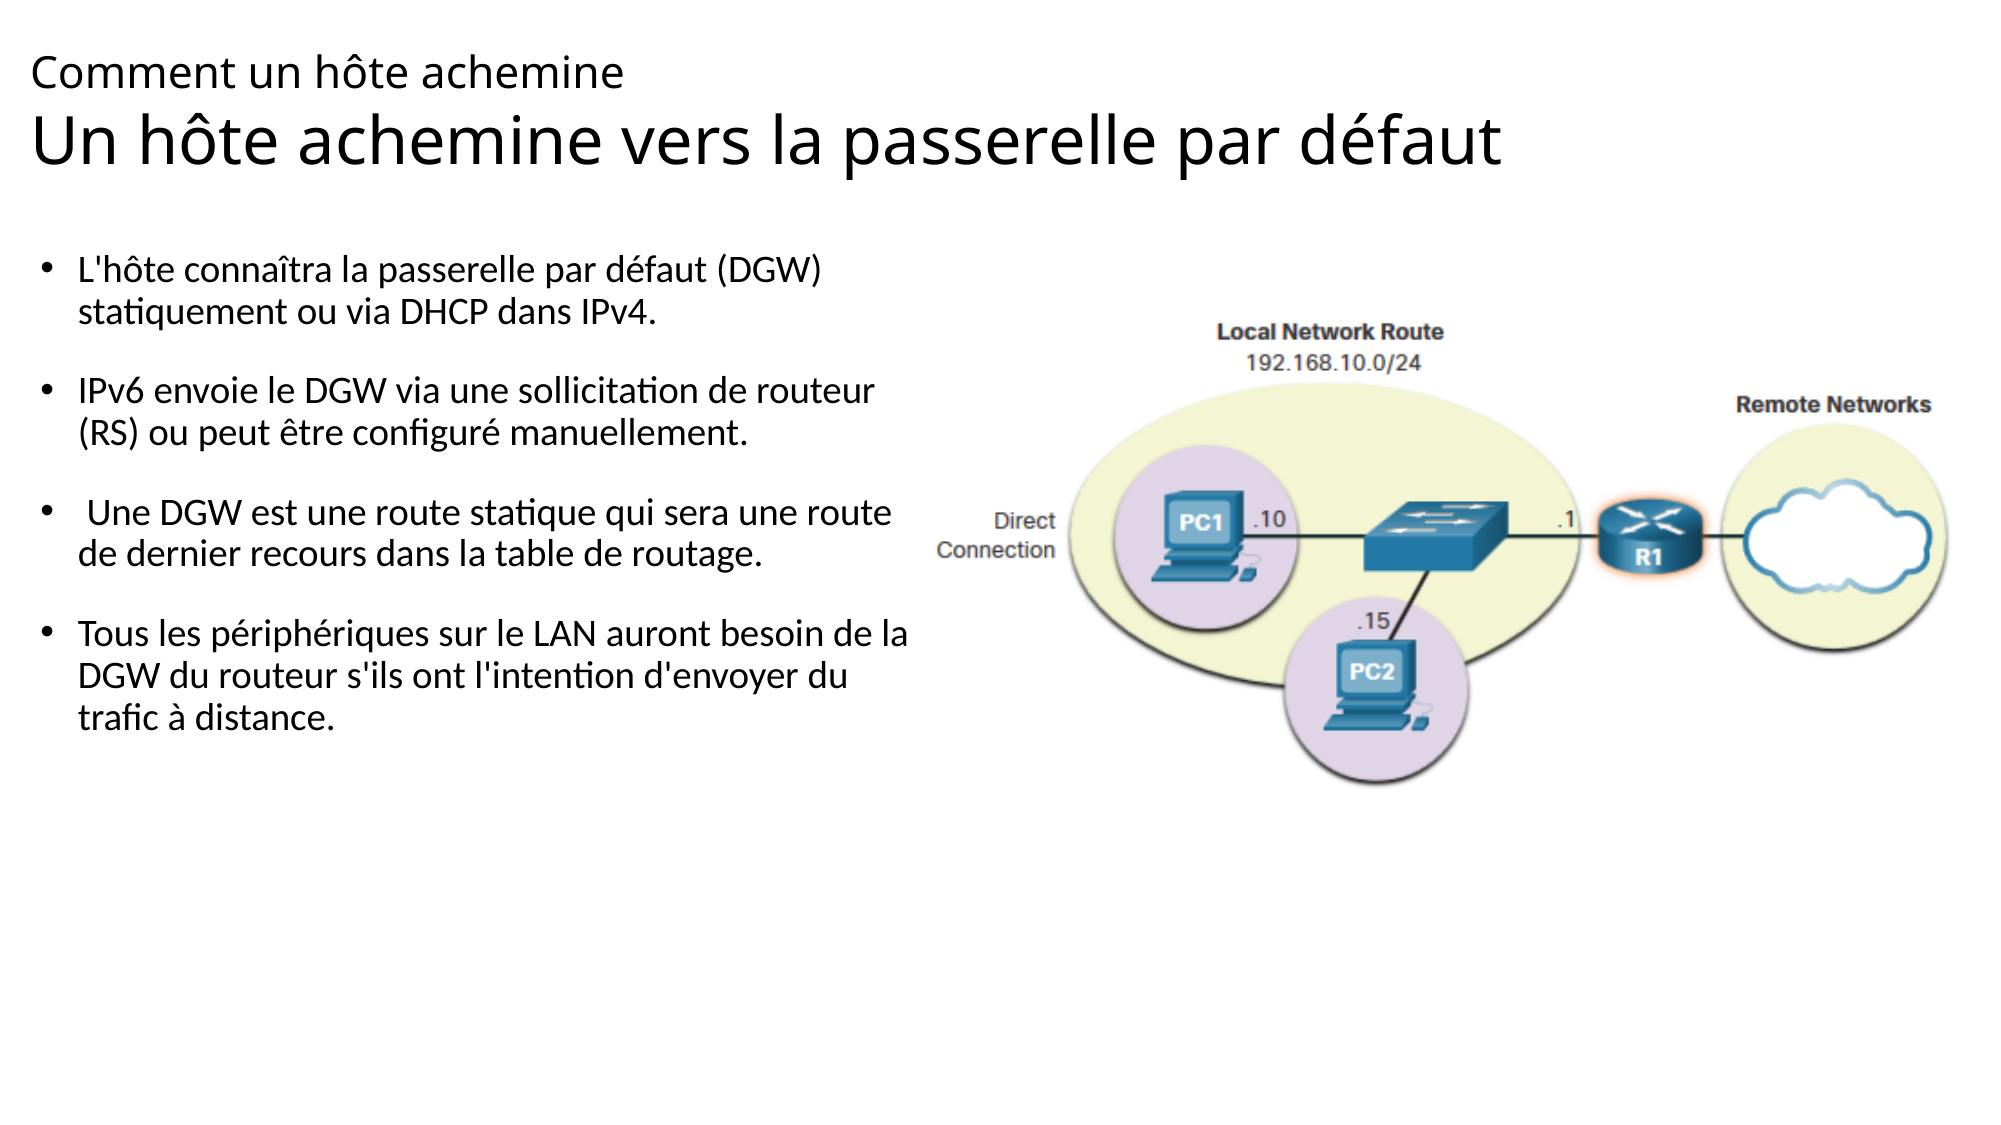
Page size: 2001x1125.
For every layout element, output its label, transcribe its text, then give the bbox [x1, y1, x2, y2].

list L'hôte connaîtra la passerelle par défaut (DGW) statiquement ou via DHCP dans IPv4. IPv6 envoie le DGW via une sollicitation de routeur (RS) ou peut être configuré manuellement. Une DGW est une route statique qui sera une route de dernier recours dans la table de routage. Tous les périphériques sur le LAN auront besoin de la DGW du routeur s'ils ont l'intention d'envoyer du trafic à distance. [25, 241, 926, 1072]
picture [916, 311, 1959, 800]
title Comment un hôte achemine Un hôte achemine vers la passerelle par défaut [15, 28, 2000, 194]
